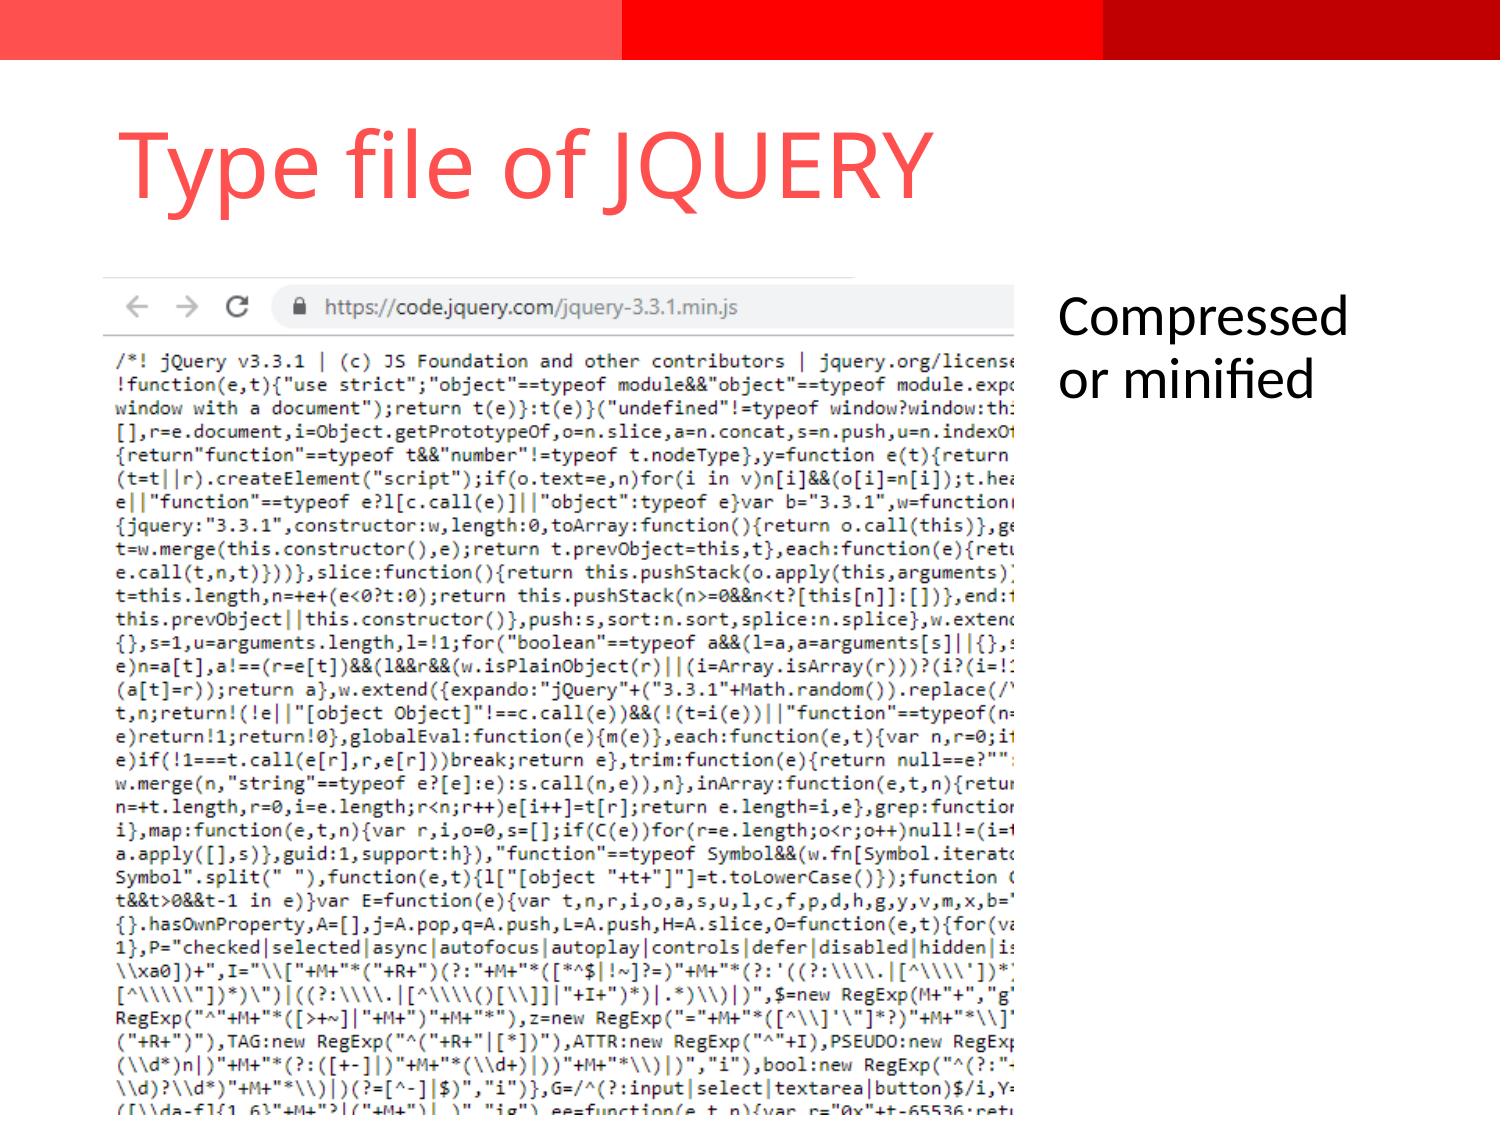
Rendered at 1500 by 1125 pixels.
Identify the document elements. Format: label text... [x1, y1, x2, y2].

list Compressed or minified [1043, 277, 1397, 1014]
picture [103, 277, 1015, 1115]
title Type file of JQUERY [103, 59, 1397, 278]
